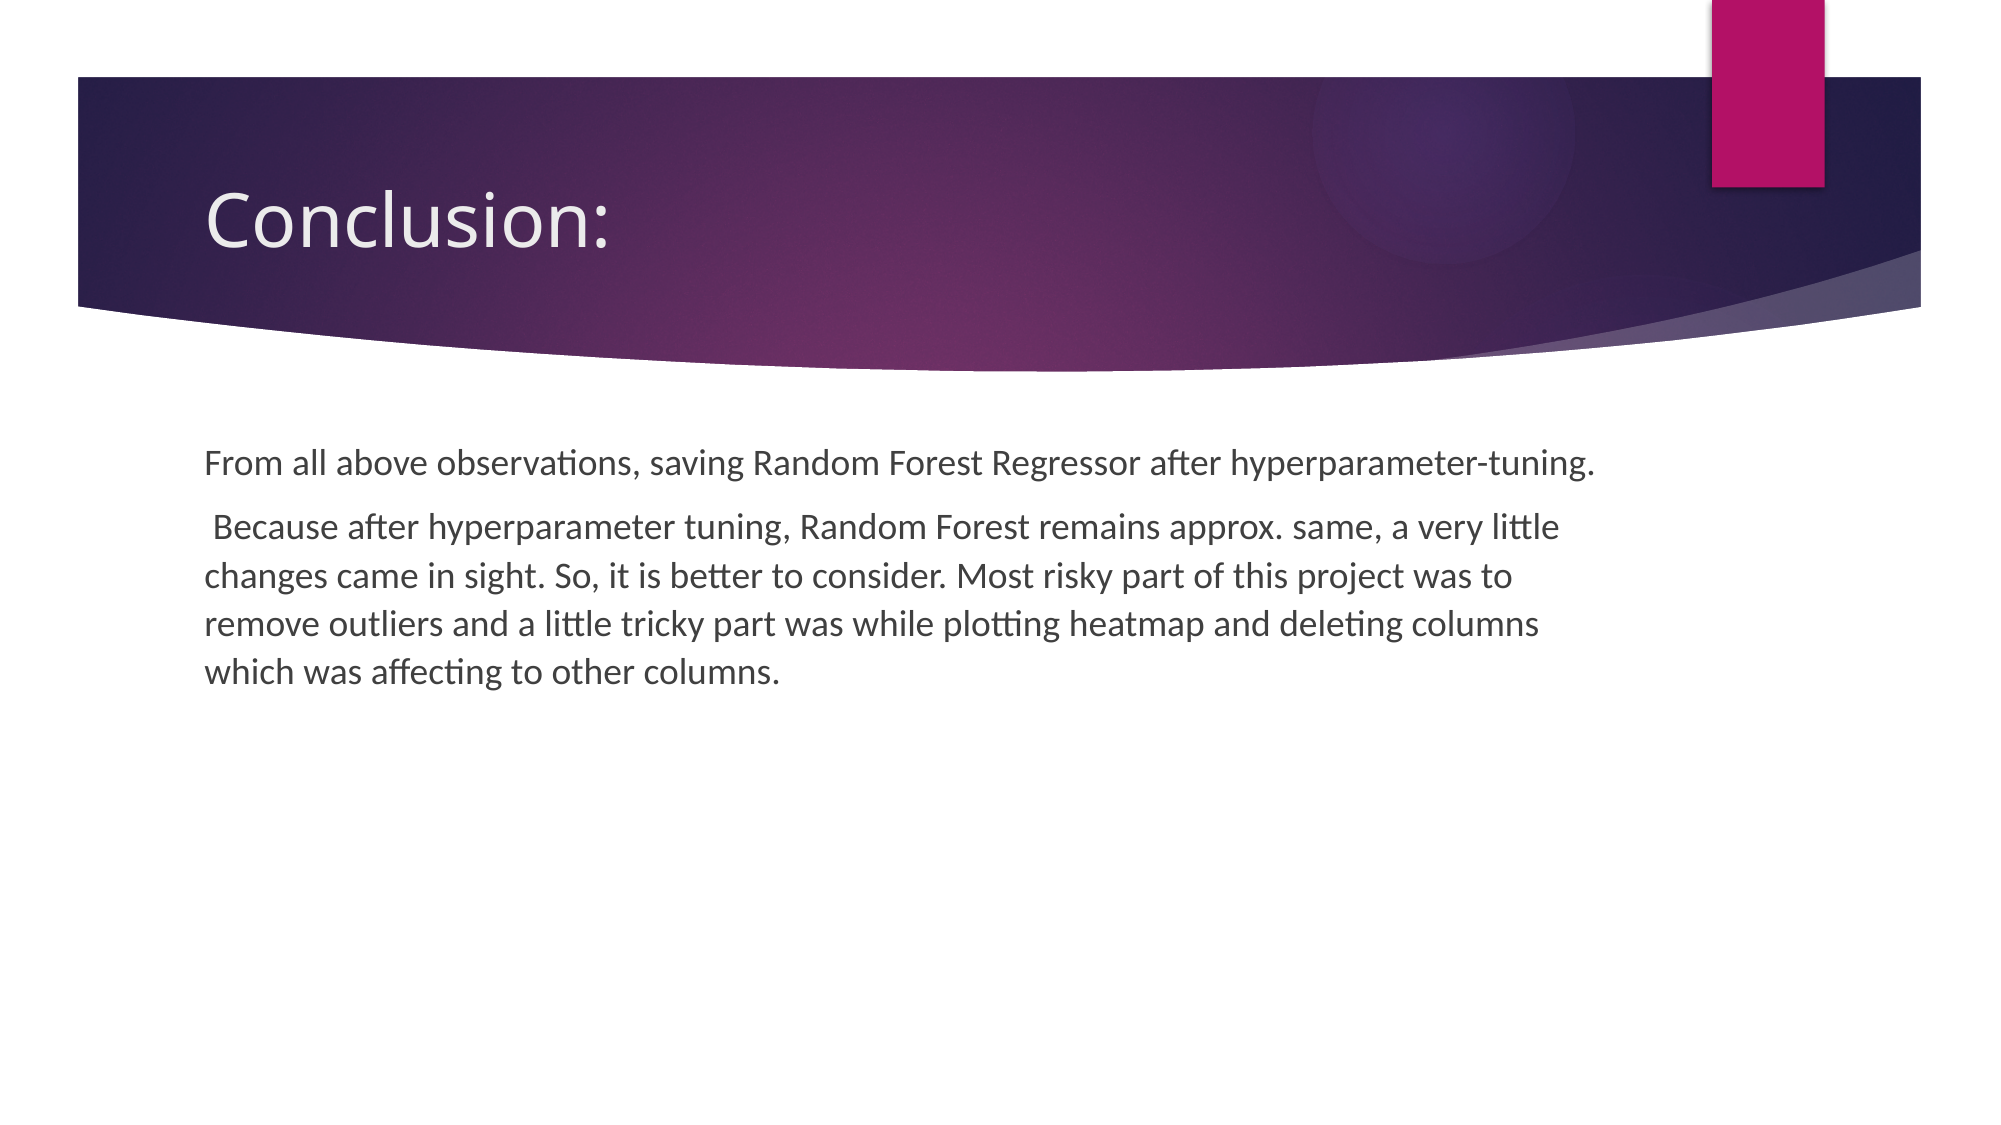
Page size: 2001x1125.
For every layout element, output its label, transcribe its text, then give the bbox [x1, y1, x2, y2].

title Conclusion: [189, 159, 1627, 276]
list From all above observations, saving Random Forest Regressor after hyperparameter-tuning. Because after hyperparameter tuning, Random Forest remains approx. same, a very little changes came in sight. So, it is better to consider. Most risky part of this project was to remove outliers and a little tricky part was while plotting heatmap and deleting columns which was affecting to other columns. [189, 427, 1638, 988]
